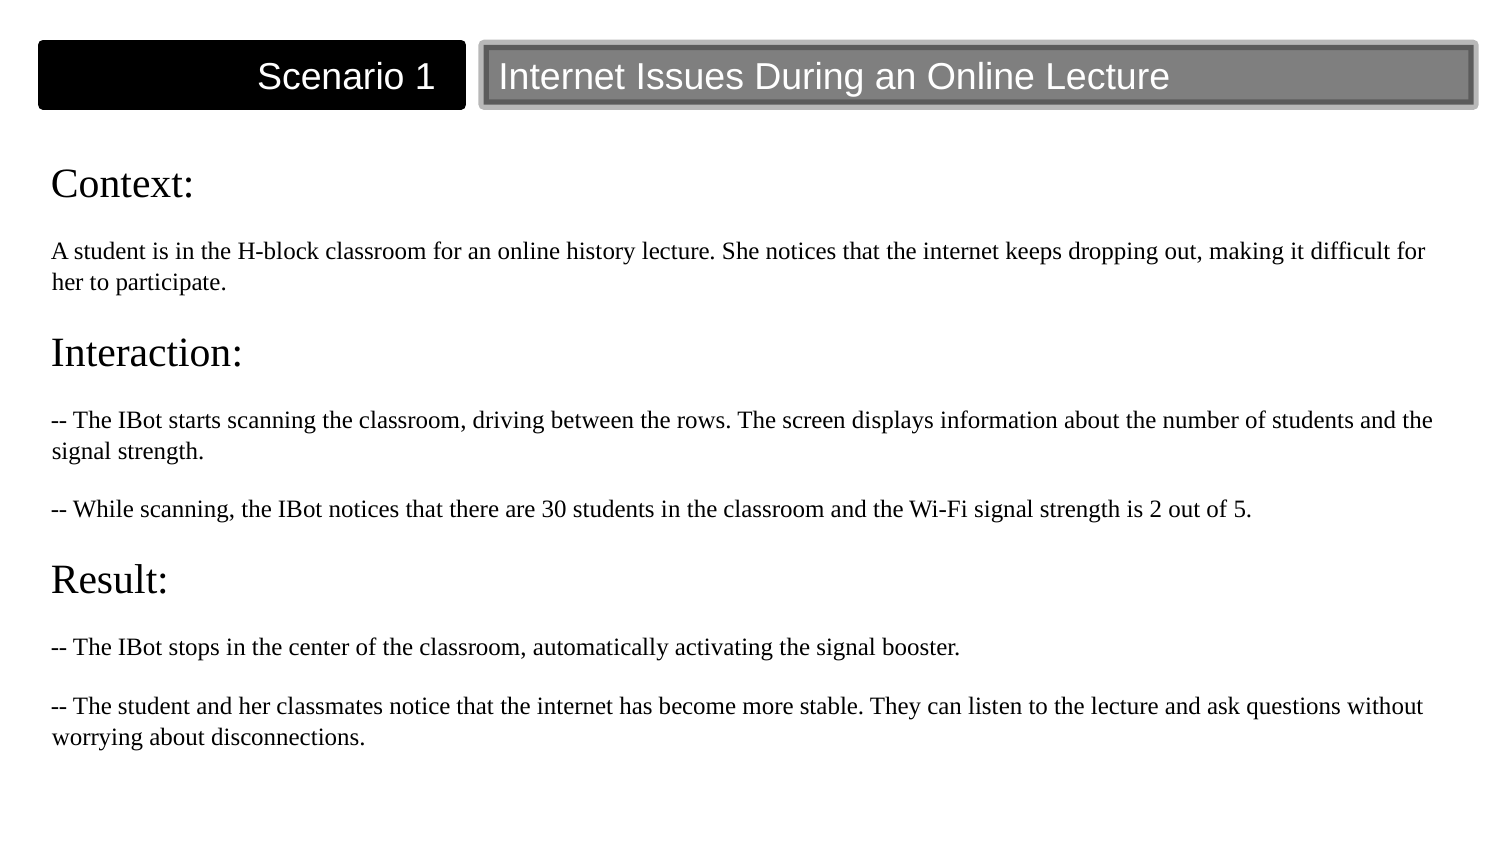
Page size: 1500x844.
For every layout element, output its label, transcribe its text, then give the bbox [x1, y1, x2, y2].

text_box Internet Issues During an Online Lecture [483, 44, 1474, 105]
text_box Scenario 1 [43, 44, 461, 105]
text_box Context: A student is in the H-block classroom for an online history lecture. She notices that the internet keeps dropping out, making it difficult for her to participate. Interaction: -- The IBot starts scanning the classroom, driving between the rows. The screen displays information about the number of students and the signal strength. -- While scanning, the IBot notices that there are 30 students in the classroom and the Wi-Fi signal strength is 2 out of 5. Result: -- The IBot stops in the center of the classroom, automatically activating the signal booster. -- The student and her classmates notice that the internet has become more stable. They can listen to the lecture and ask questions without worrying about disconnections. [0, 147, 1481, 758]
